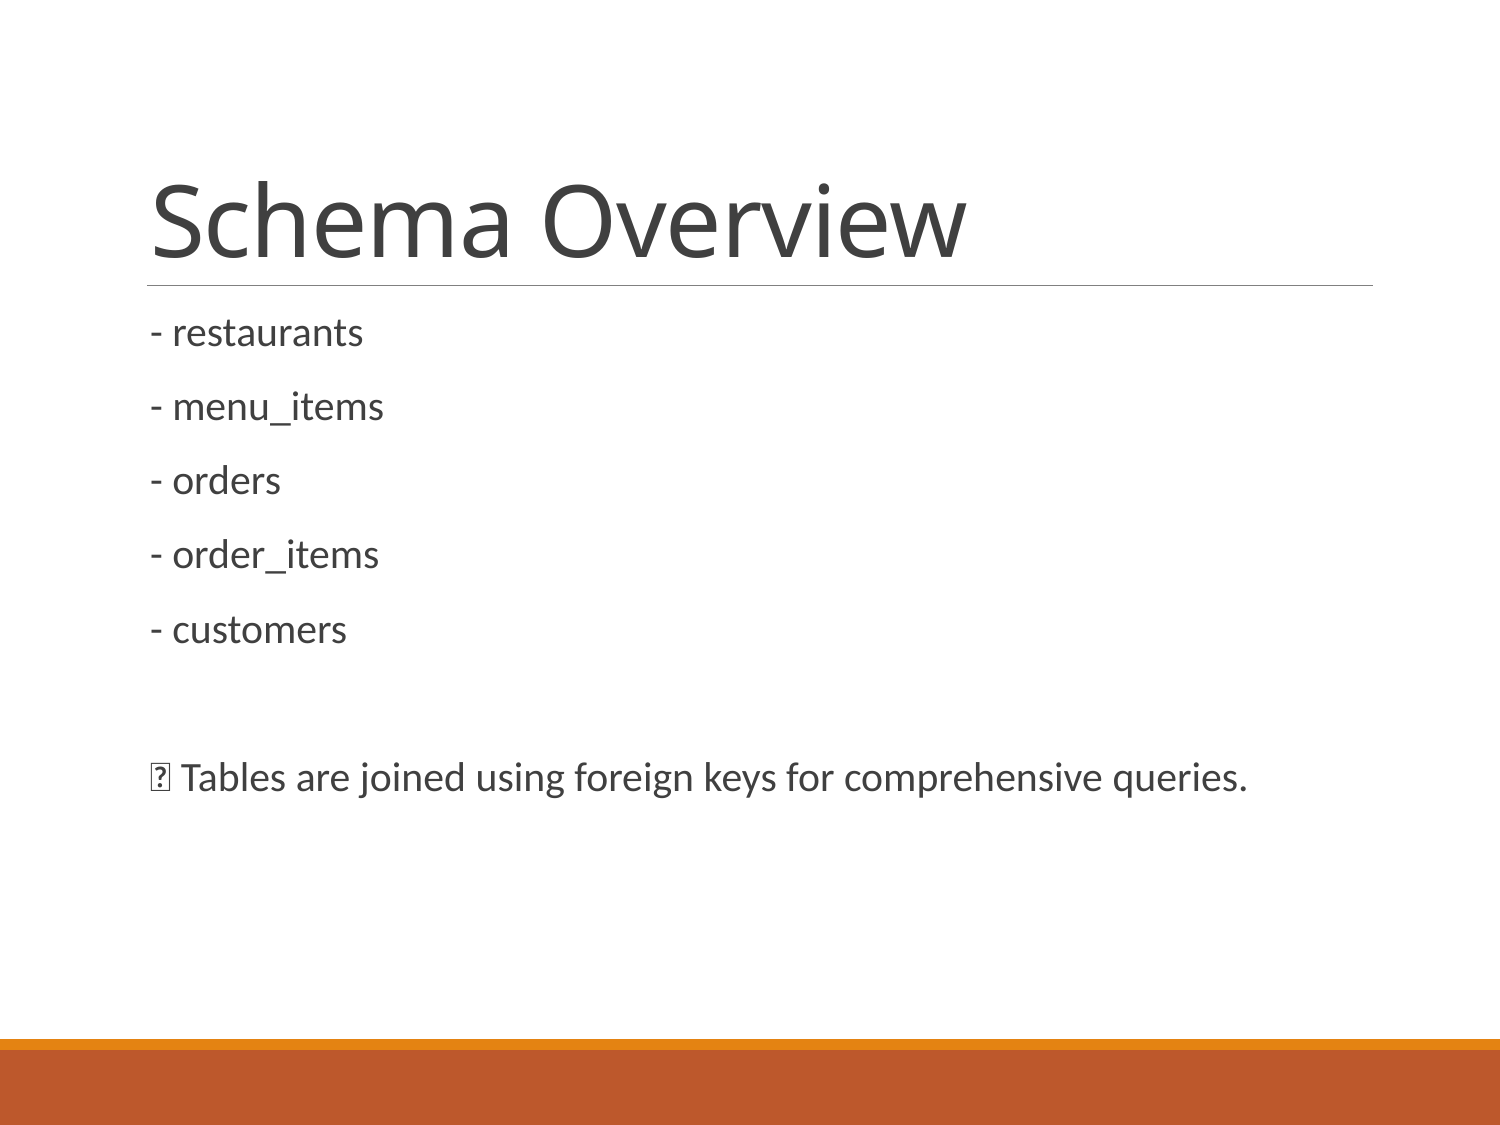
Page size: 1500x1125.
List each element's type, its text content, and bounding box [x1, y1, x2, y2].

list - restaurants - menu_items - orders - order_items - customers 💡 Tables are joined using foreign keys for comprehensive queries. [135, 302, 1373, 963]
title Schema Overview [135, 47, 1373, 285]
